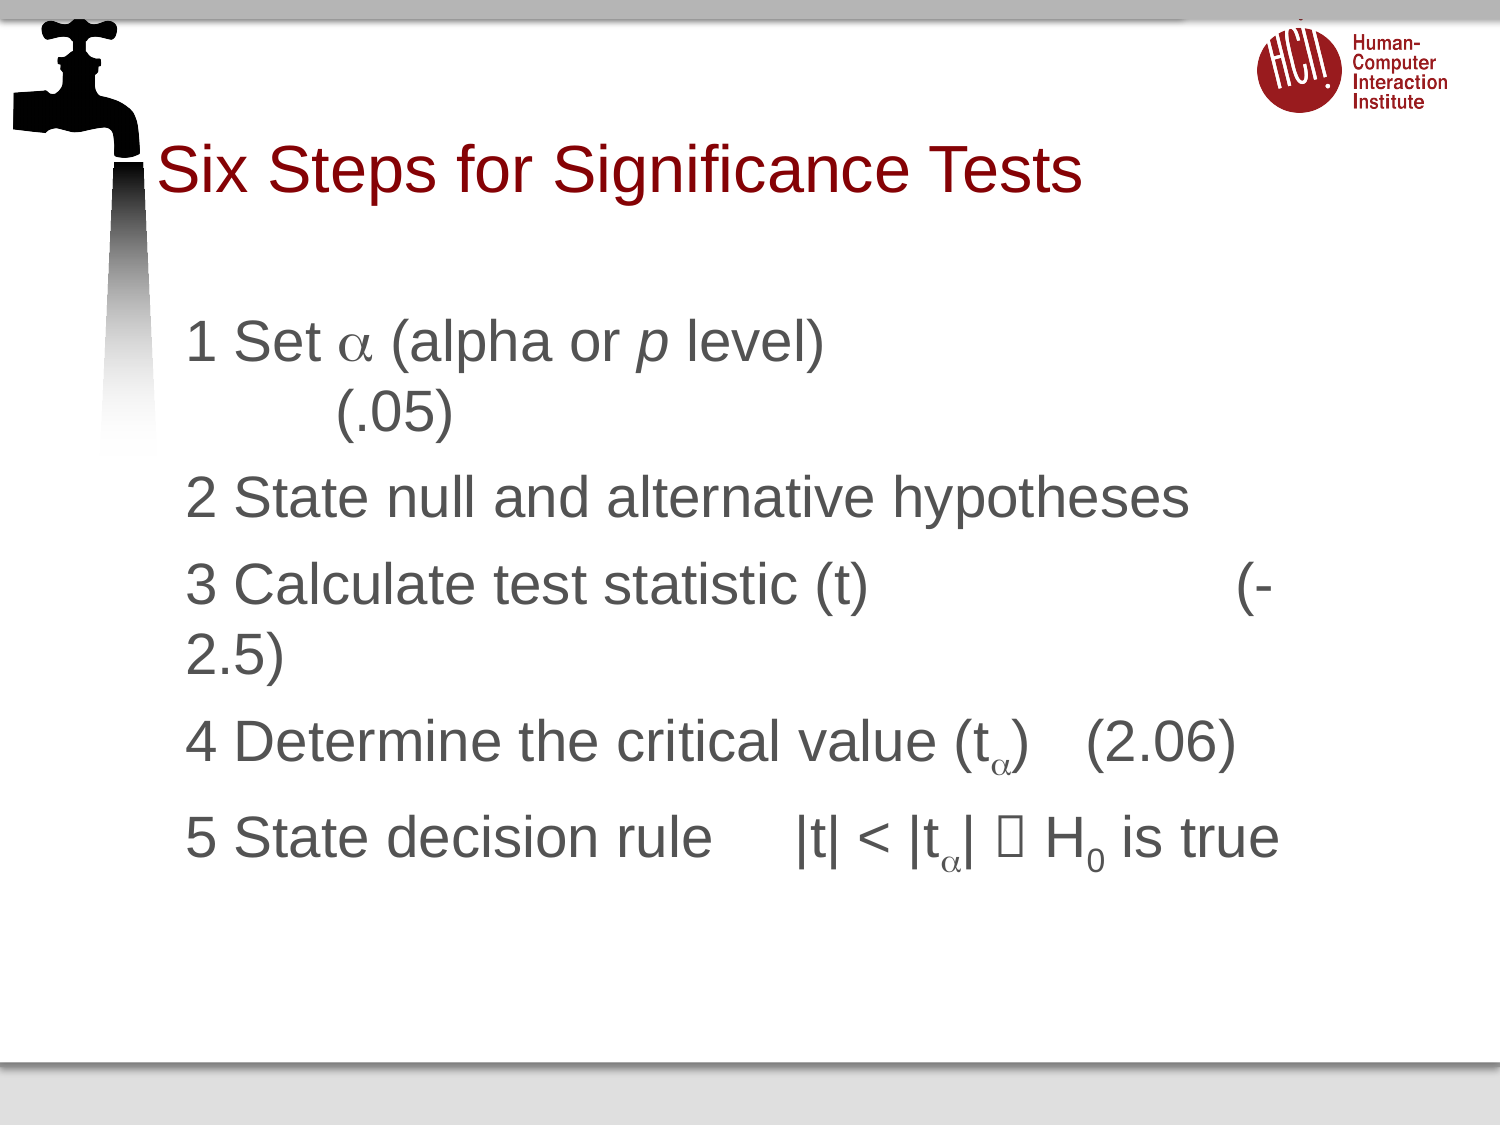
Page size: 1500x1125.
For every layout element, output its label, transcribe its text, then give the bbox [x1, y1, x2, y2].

title Six Steps for Significance Tests [156, 50, 1187, 214]
picture [13, 20, 140, 158]
picture [1257, 20, 1447, 113]
list 1 Set  (alpha or p level) (.05) 2 State null and alternative hypotheses 3 Calculate test statistic (t) (-2.5) 4 Determine the critical value (t) (2.06) 5 State decision rule |t| < |t|  H0 is true [185, 303, 1342, 1022]
